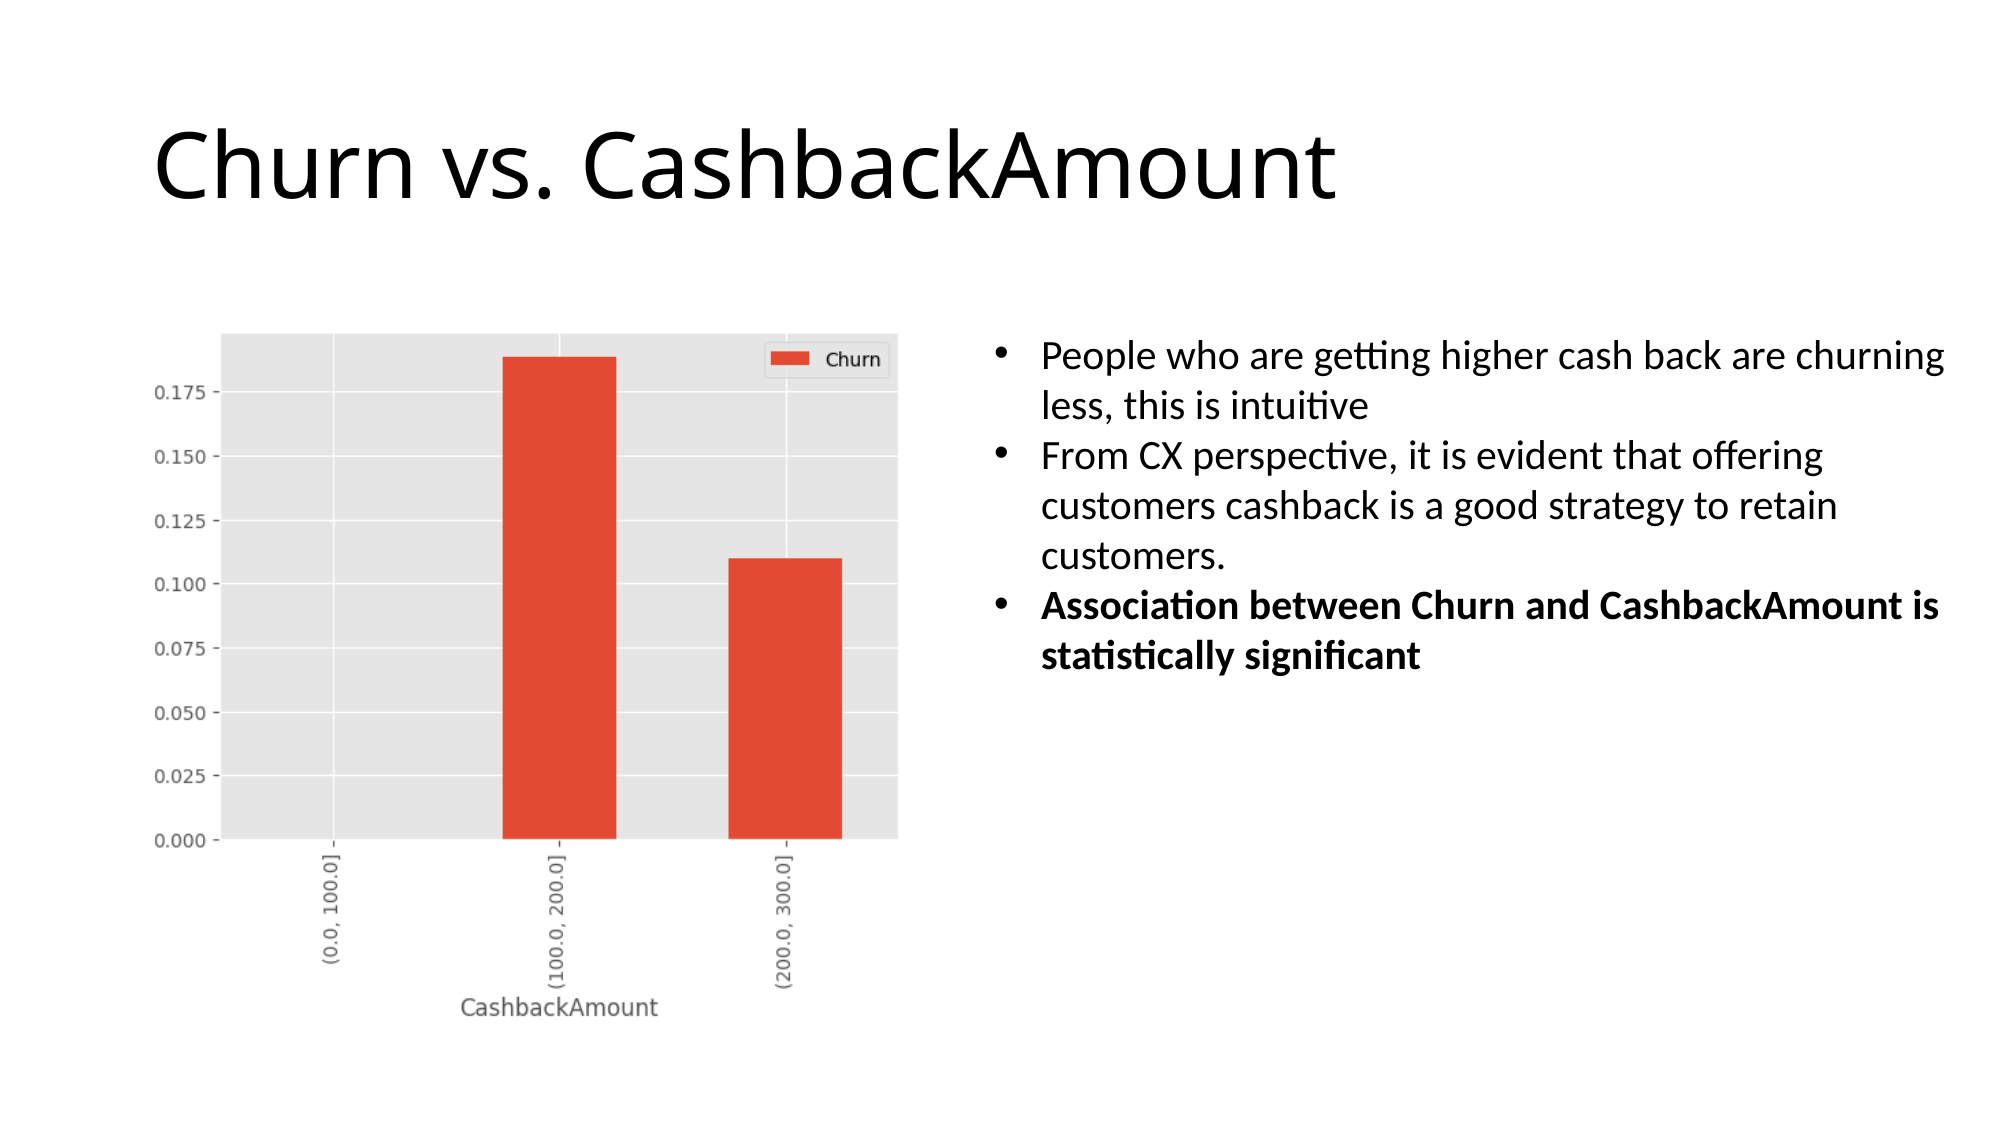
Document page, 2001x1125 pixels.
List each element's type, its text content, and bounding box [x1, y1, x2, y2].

text_box People who are getting higher cash back are churning less, this is intuitive From CX perspective, it is evident that offering customers cashback is a good strategy to retain customers. Association between Churn and CashbackAmount is statistically significant [979, 320, 1980, 686]
title Churn vs. CashbackAmount [137, 59, 1863, 278]
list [139, 320, 912, 1034]
